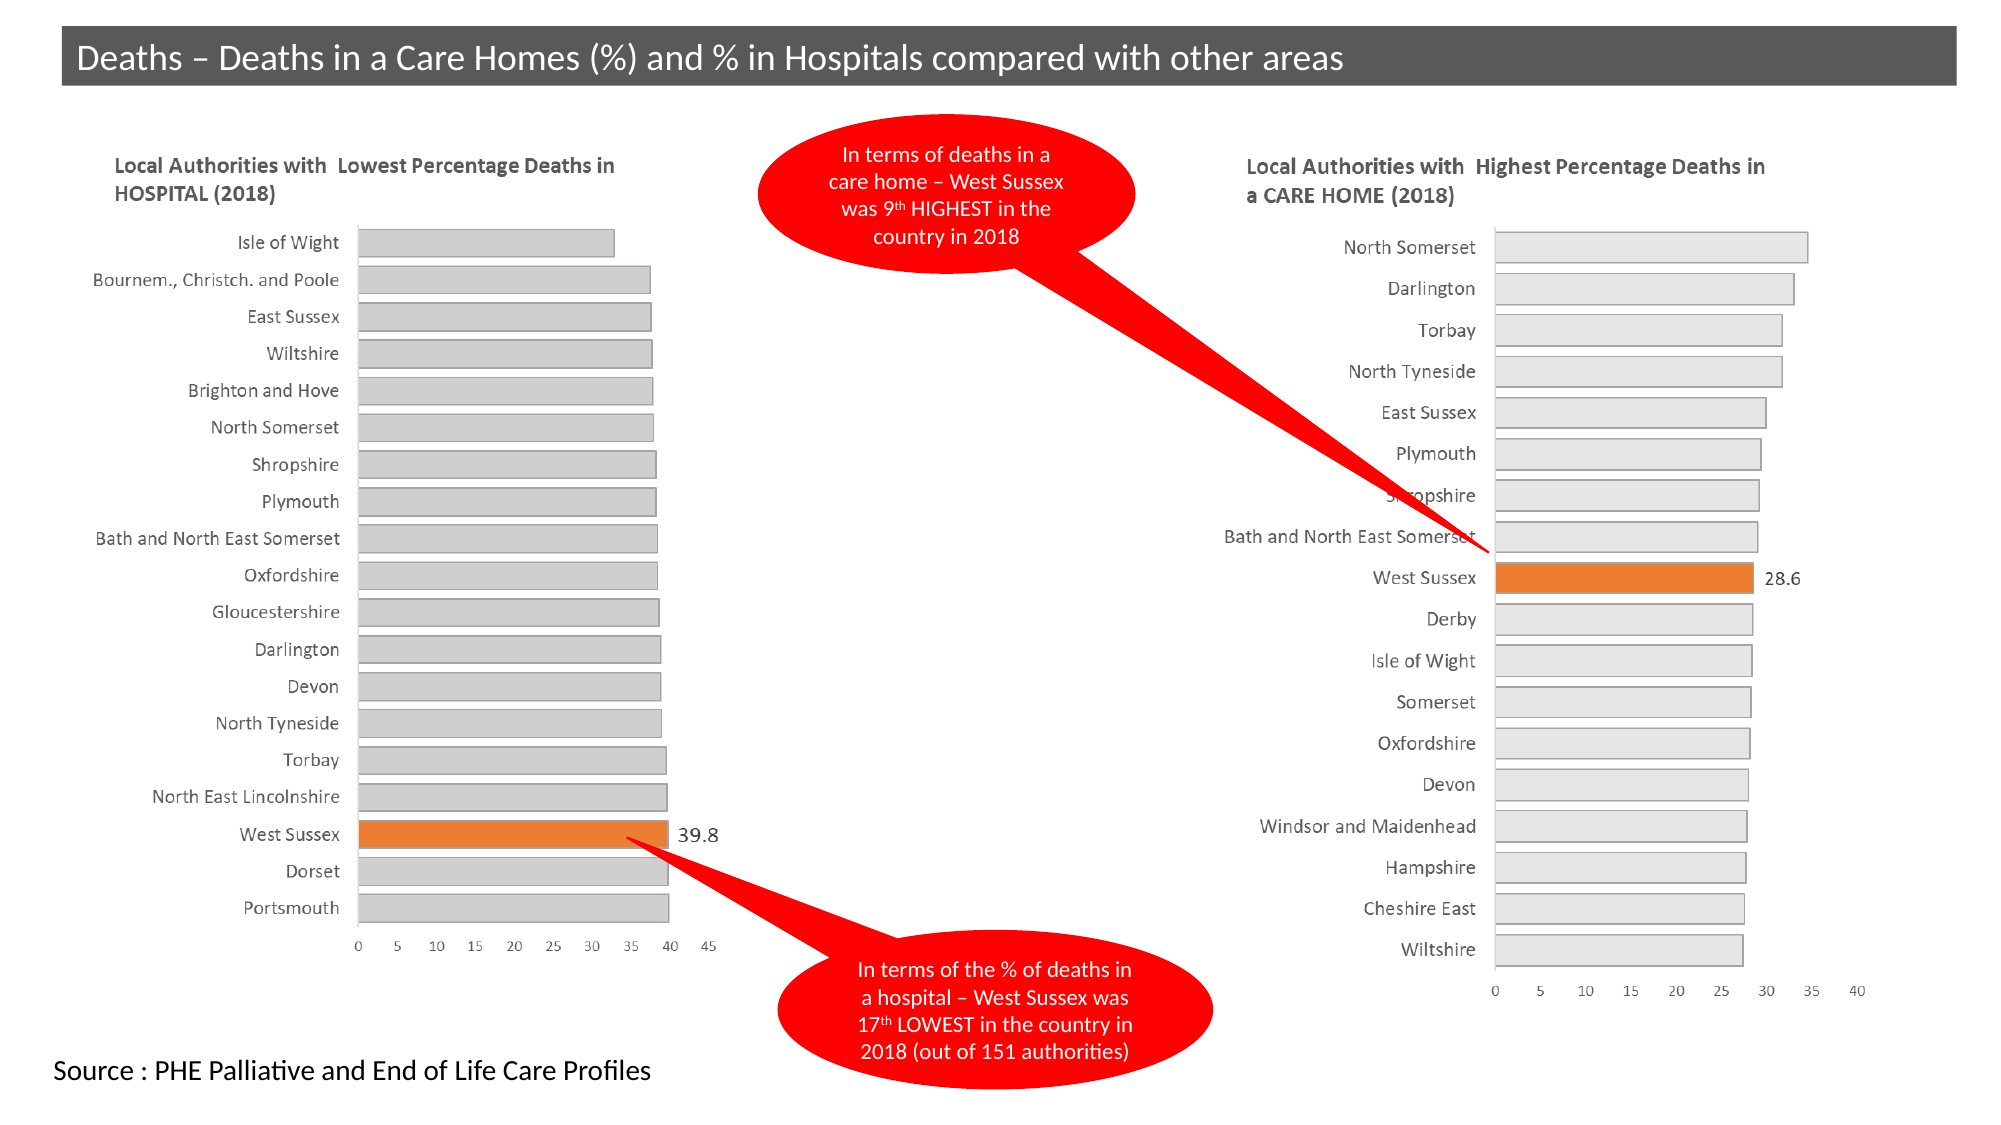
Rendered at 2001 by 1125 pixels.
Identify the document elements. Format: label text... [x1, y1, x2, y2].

text_box In terms of deaths in a care home – West Sussex was 9th HIGHEST in the country in 2018 [757, 114, 1212, 388]
picture [1212, 134, 1883, 1010]
picture [80, 134, 734, 965]
text_box Deaths – Deaths in a Care Homes (%) and % in Hospitals compared with other areas [61, 26, 1957, 86]
text_box Source : PHE Palliative and End of Life Care Profiles [38, 1044, 813, 1094]
text_box In terms of the % of deaths in a hospital – West Sussex was 17th LOWEST in the country in 2018 (out of 151 authorities) [734, 876, 1214, 1090]
